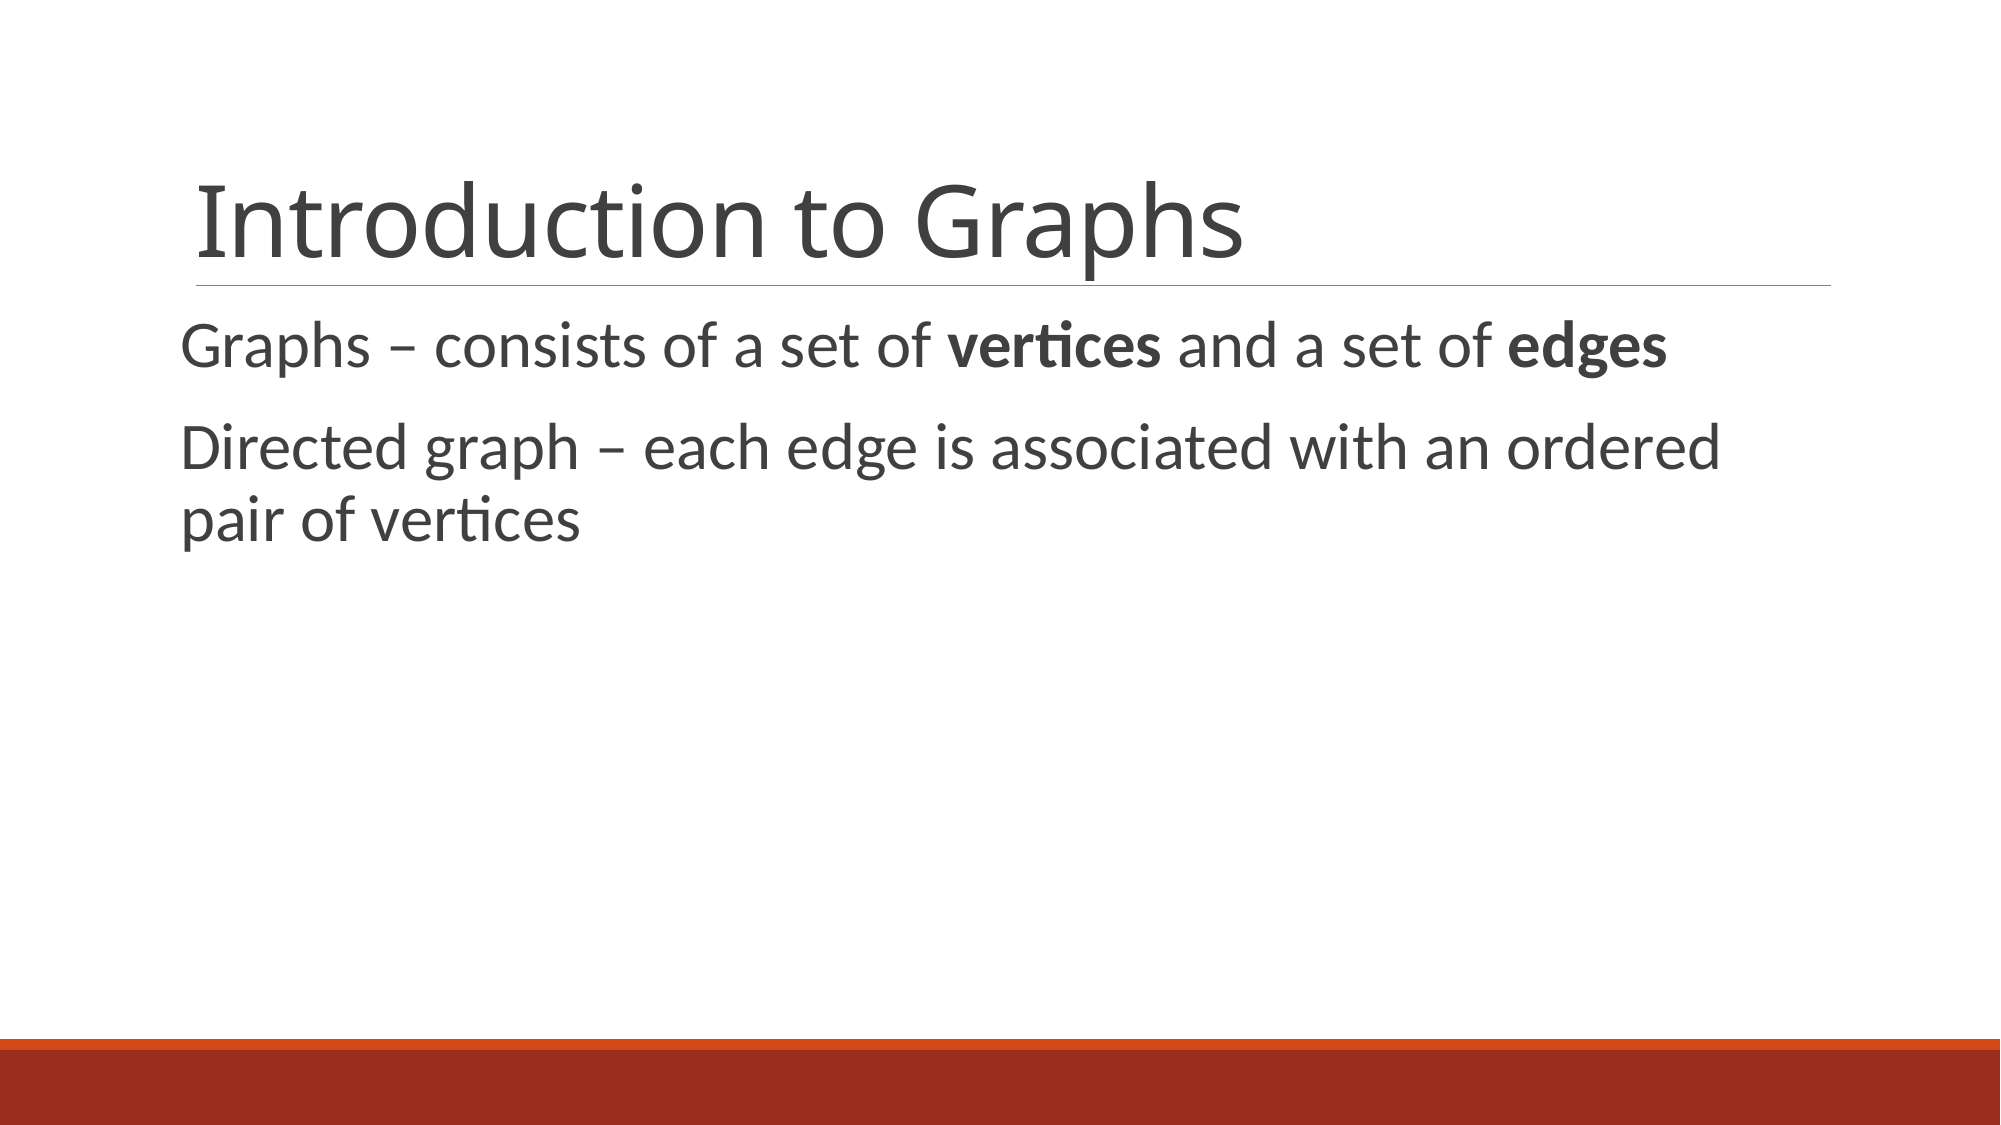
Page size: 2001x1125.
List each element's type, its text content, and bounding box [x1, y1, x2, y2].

title Introduction to Graphs [180, 47, 1830, 285]
list Graphs – consists of a set of vertices and a set of edges Directed graph – each edge is associated with an ordered pair of vertices [180, 302, 1830, 963]
